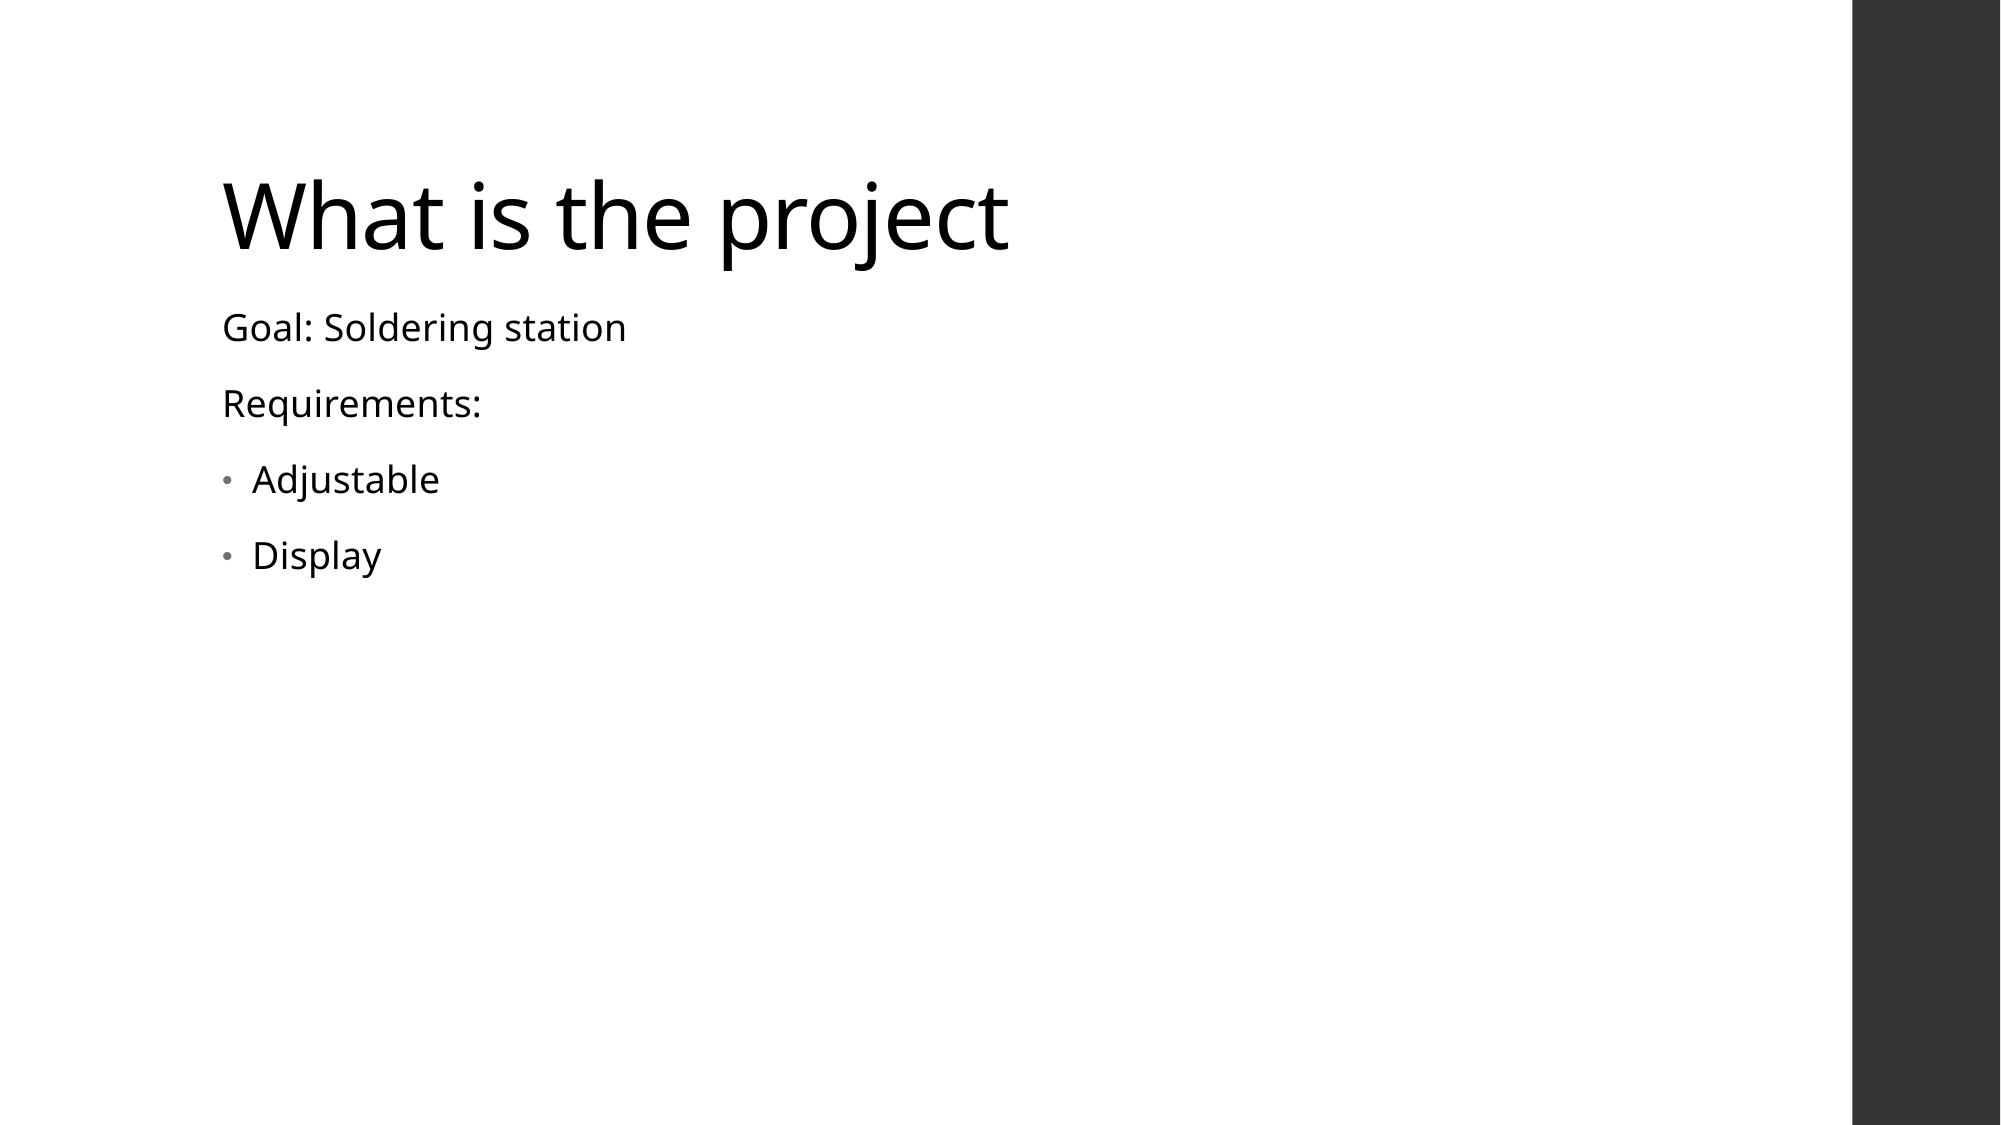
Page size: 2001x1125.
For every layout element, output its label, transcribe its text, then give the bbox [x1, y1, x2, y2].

title What is the project [206, 60, 1797, 278]
list Goal: Soldering station Requirements: Adjustable Display [206, 299, 1617, 1014]
